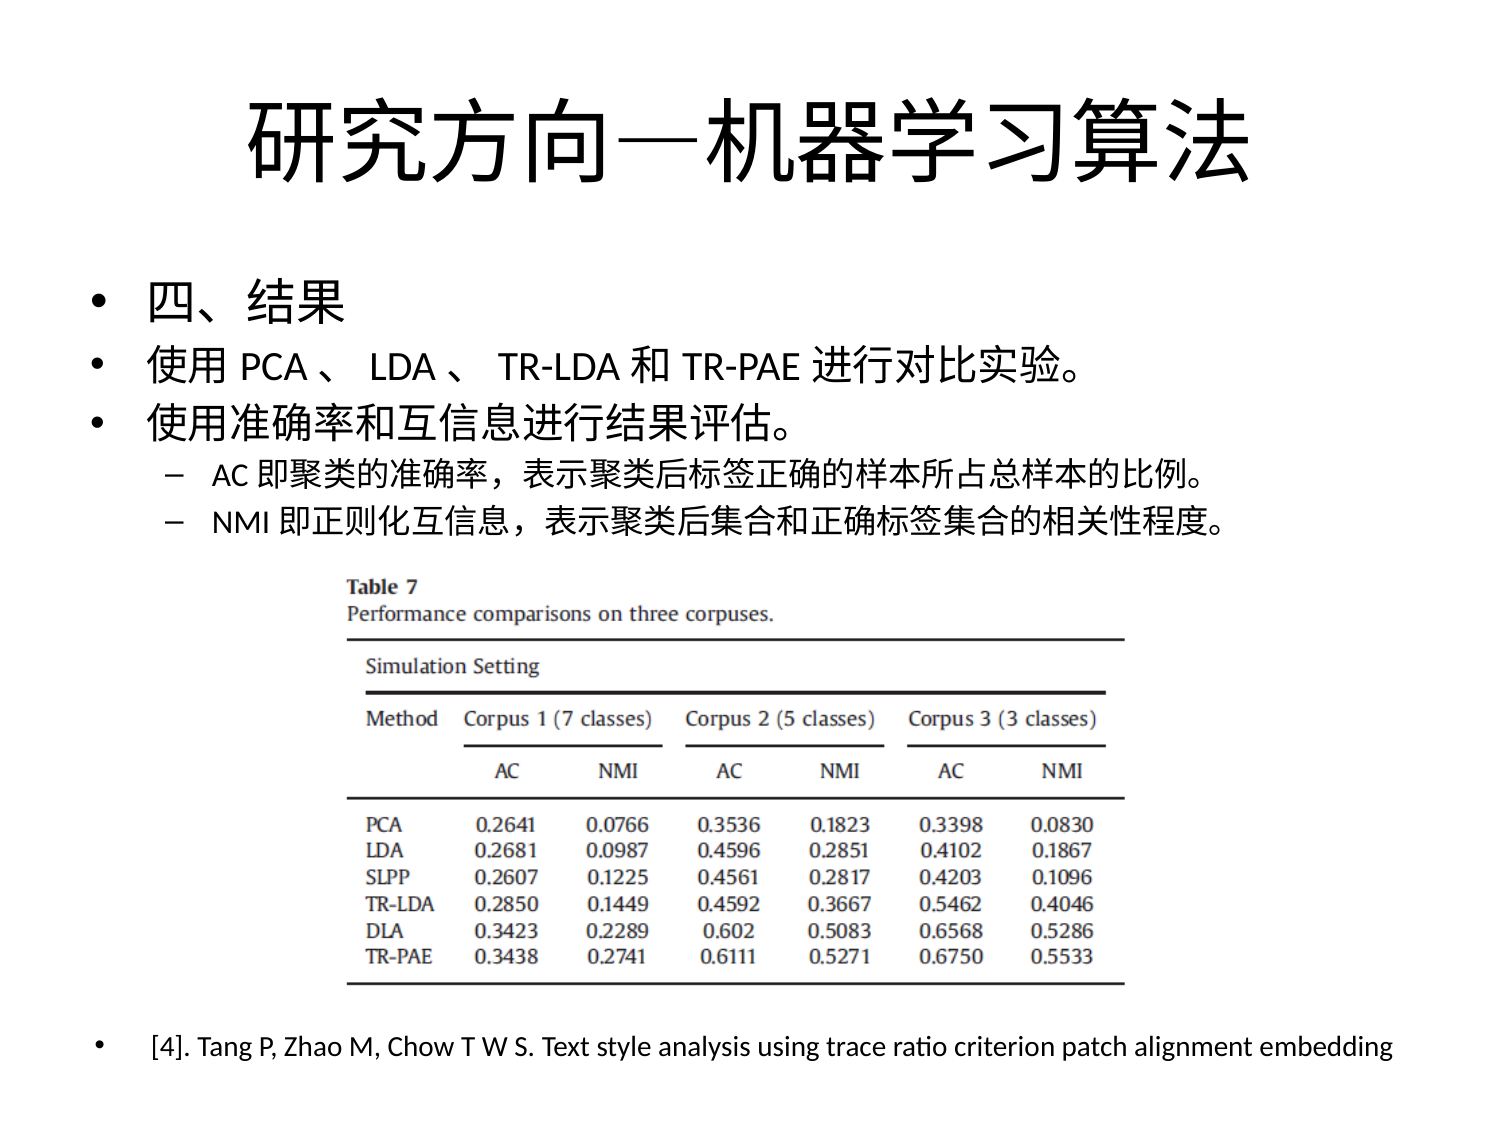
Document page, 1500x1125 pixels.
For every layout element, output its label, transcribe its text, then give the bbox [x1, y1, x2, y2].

picture [339, 573, 1137, 1000]
list 四、结果 使用PCA、LDA、TR-LDA和TR-PAE进行对比实验。 使用准确率和互信息进行结果评估。 AC即聚类的准确率，表示聚类后标签正确的样本所占总样本的比例。 NMI即正则化互信息，表示聚类后集合和正确标签集合的相关性程度。 [75, 262, 1425, 1005]
text_box [4]. Tang P, Zhao M, Chow T W S. Text style analysis using trace ratio criterion patch alignment embedding [79, 1019, 1430, 1067]
title 研究方向—机器学习算法 [75, 45, 1425, 233]
